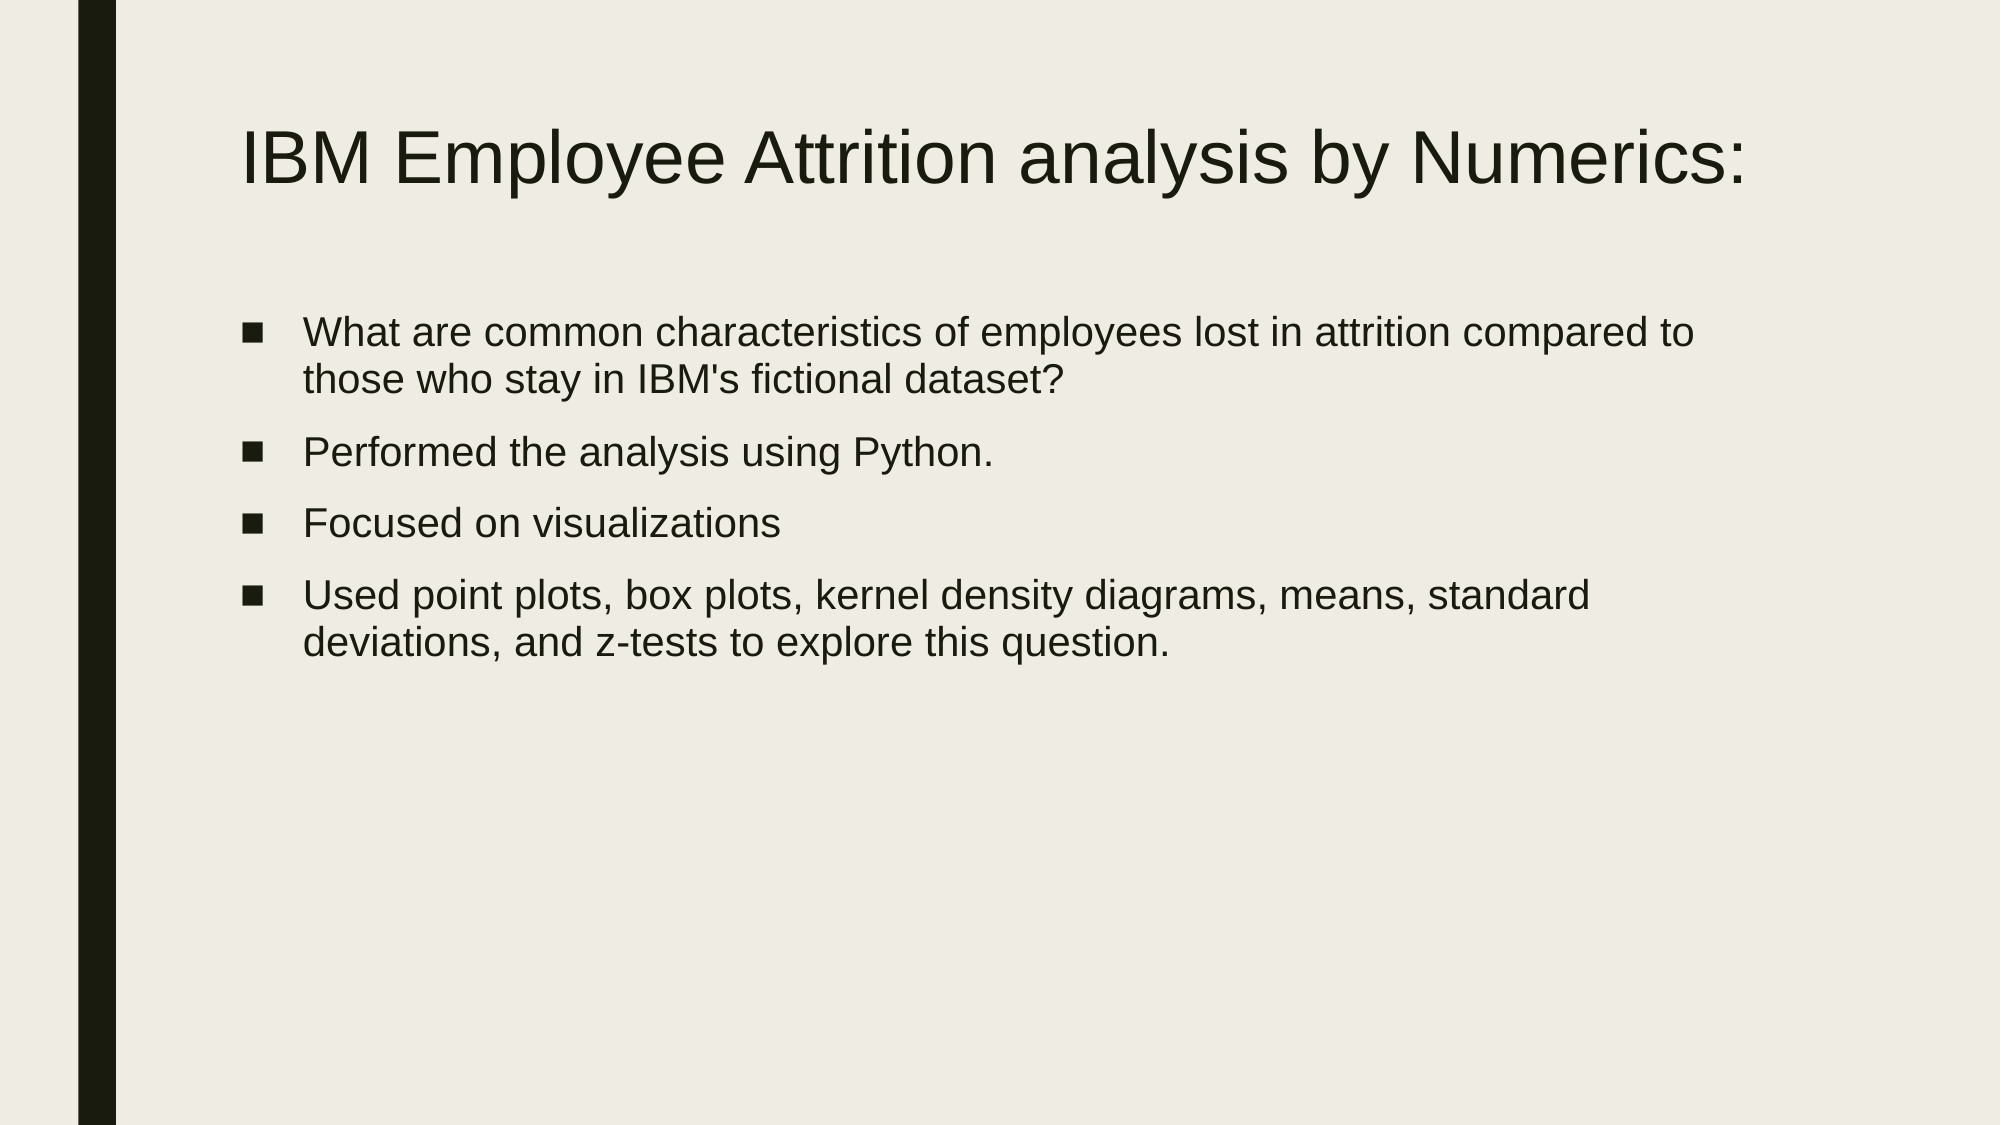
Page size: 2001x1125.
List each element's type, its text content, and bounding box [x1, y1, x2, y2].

title IBM Employee Attrition analysis by Numerics: [225, 112, 1800, 226]
list What are common characteristics of employees lost in attrition compared to those who stay in IBM's fictional dataset? Performed the analysis using Python. Focused on visualizations Used point plots, box plots, kernel density diagrams, means, standard deviations, and z-tests to explore this question. [225, 226, 1800, 963]
